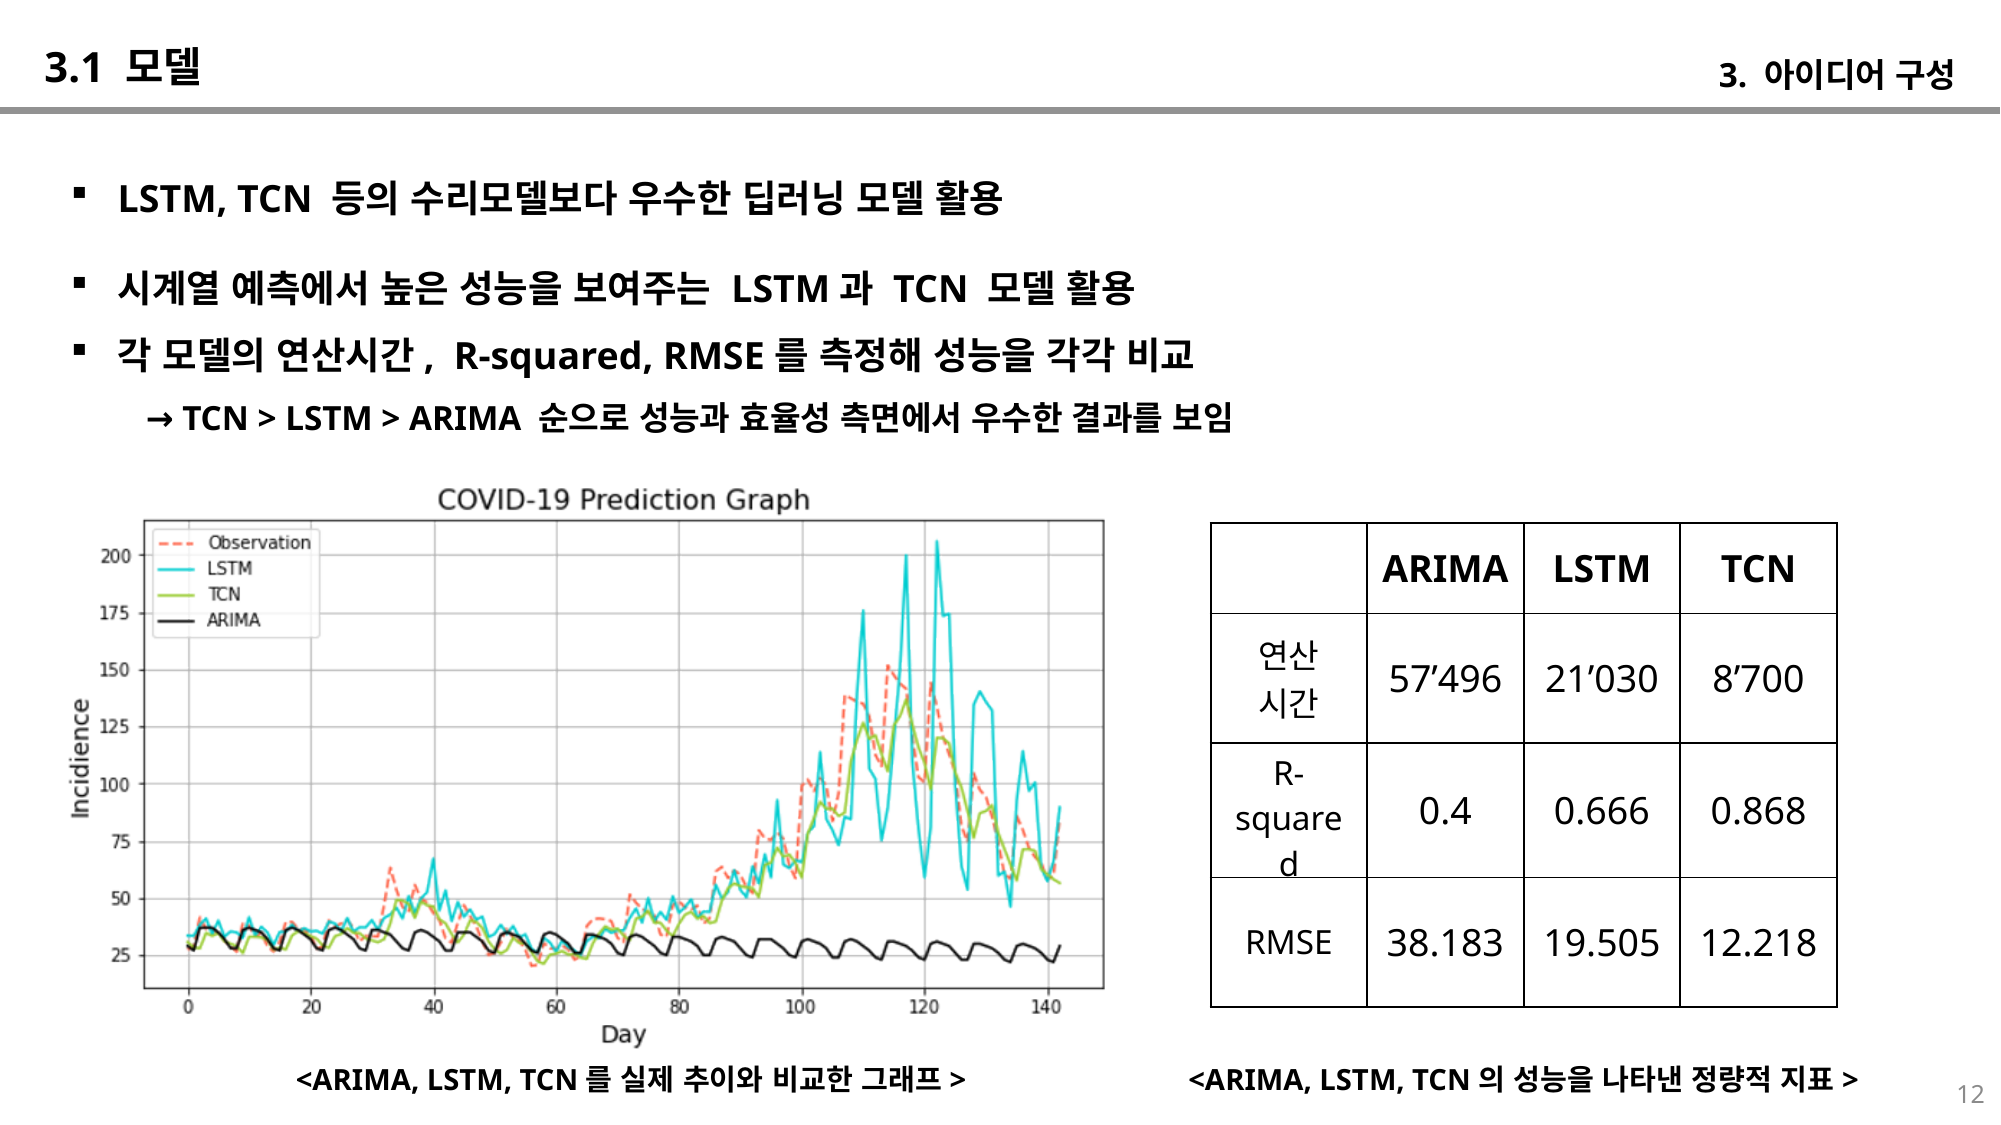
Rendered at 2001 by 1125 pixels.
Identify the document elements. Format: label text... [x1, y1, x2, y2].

table_cell 8’700 [1681, 614, 1836, 742]
table_cell 38.183 [1368, 878, 1523, 1006]
text_box 3.1 모델 [0, 33, 1000, 98]
table_cell 0.666 [1525, 744, 1679, 877]
table_cell 12.218 [1681, 878, 1836, 1006]
table_cell R-squared [1212, 744, 1366, 877]
table_cell 0.4 [1368, 744, 1523, 877]
table_header TCN [1681, 524, 1836, 613]
text_box <ARIMA, LSTM, TCN의 성능을 나타낸 정량적 지표> [1173, 1053, 1874, 1104]
table_cell 57’496 [1368, 614, 1523, 742]
picture [56, 477, 1115, 1060]
table_cell 연산 시간 [1212, 614, 1366, 742]
table_header ARIMA [1368, 524, 1523, 613]
table_cell RMSE [1212, 878, 1366, 1006]
table_header LSTM [1525, 524, 1679, 613]
table_cell 0.868 [1681, 744, 1836, 877]
text_box 3. 아이디어 구성 [971, 46, 1971, 101]
table_cell 19.505 [1525, 878, 1679, 1006]
table_header [1212, 524, 1366, 613]
slide_number 12 [1550, 1065, 2000, 1125]
text_box <ARIMA, LSTM, TCN를 실제 추이와 비교한 그래프> [281, 1060, 982, 1104]
text_box LSTM, TCN 등의 수리모델보다 우수한 딥러닝 모델 활용 시계열 예측에서 높은 성능을 보여주는 LSTM과 TCN 모델 활용 각 모델의 연산시간, R-squared, RMSE를 측정해 성능을 각각 비교 → TCN > LSTM > ARIMA 순으로 성능과 효율성 측면에서 우수한 결과를 보임 [56, 167, 1944, 438]
table_cell 21’030 [1525, 614, 1679, 742]
